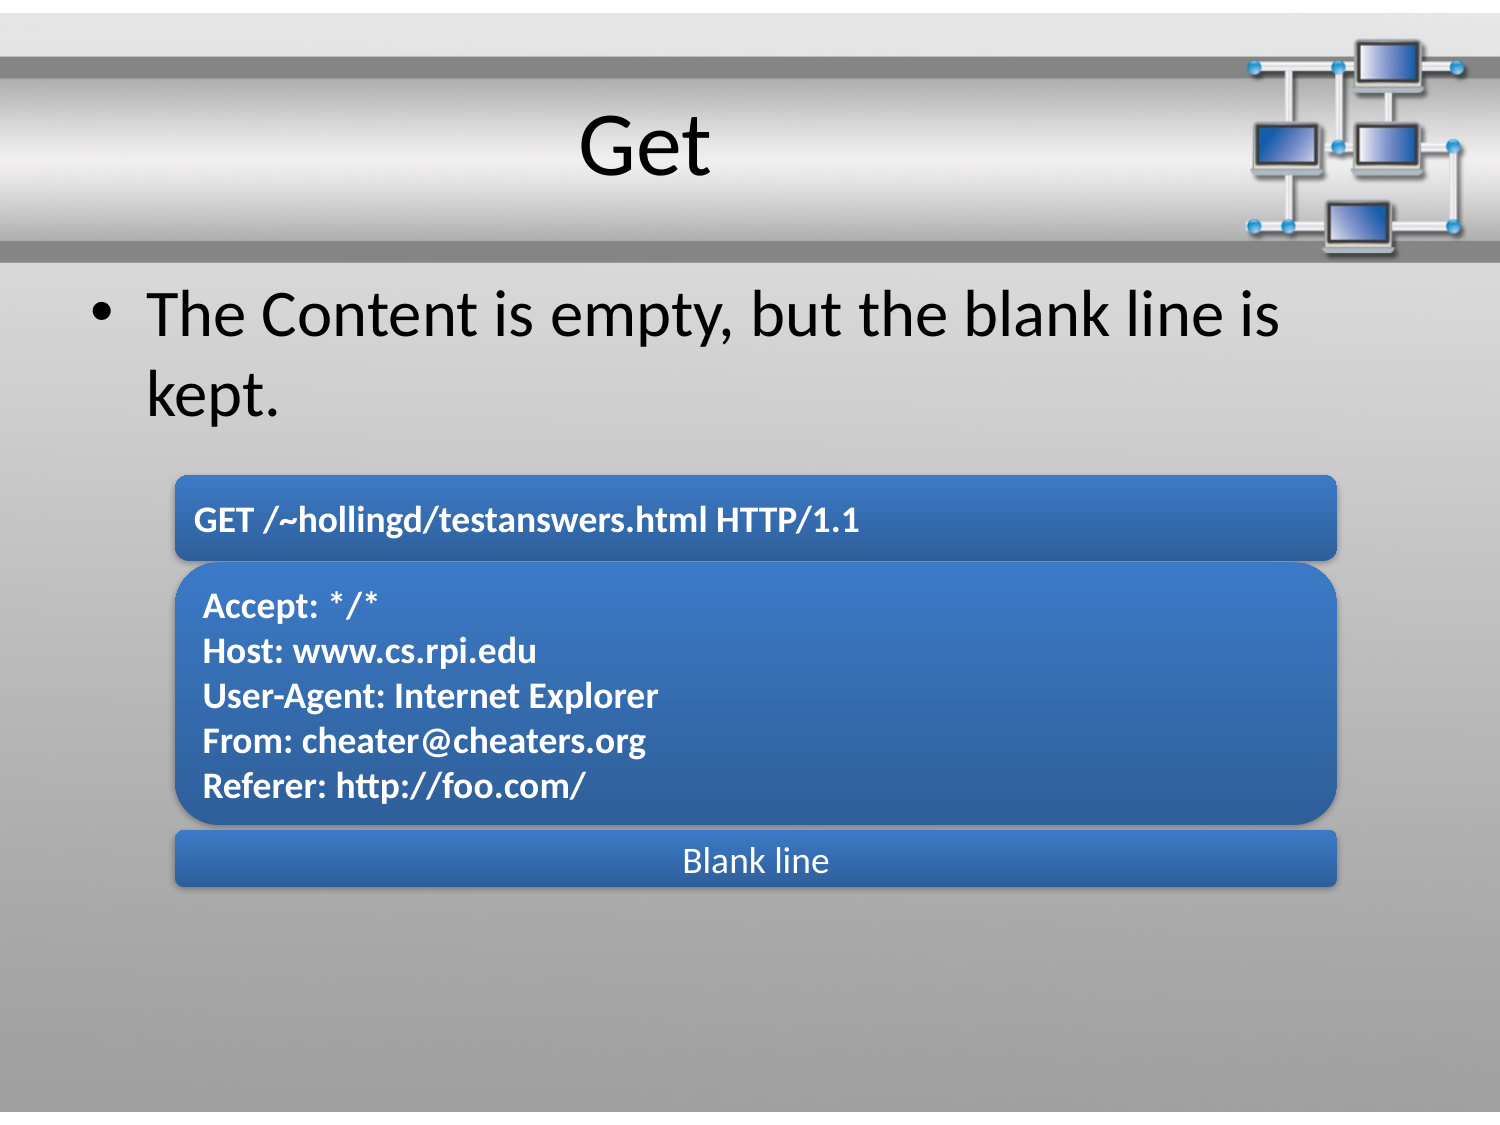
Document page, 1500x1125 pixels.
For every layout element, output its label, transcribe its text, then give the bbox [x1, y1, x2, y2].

title Get [75, 45, 1238, 233]
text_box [174, 474, 1338, 888]
list The Content is empty, but the blank line is kept. [75, 262, 1425, 1005]
picture [0, 13, 1500, 1112]
